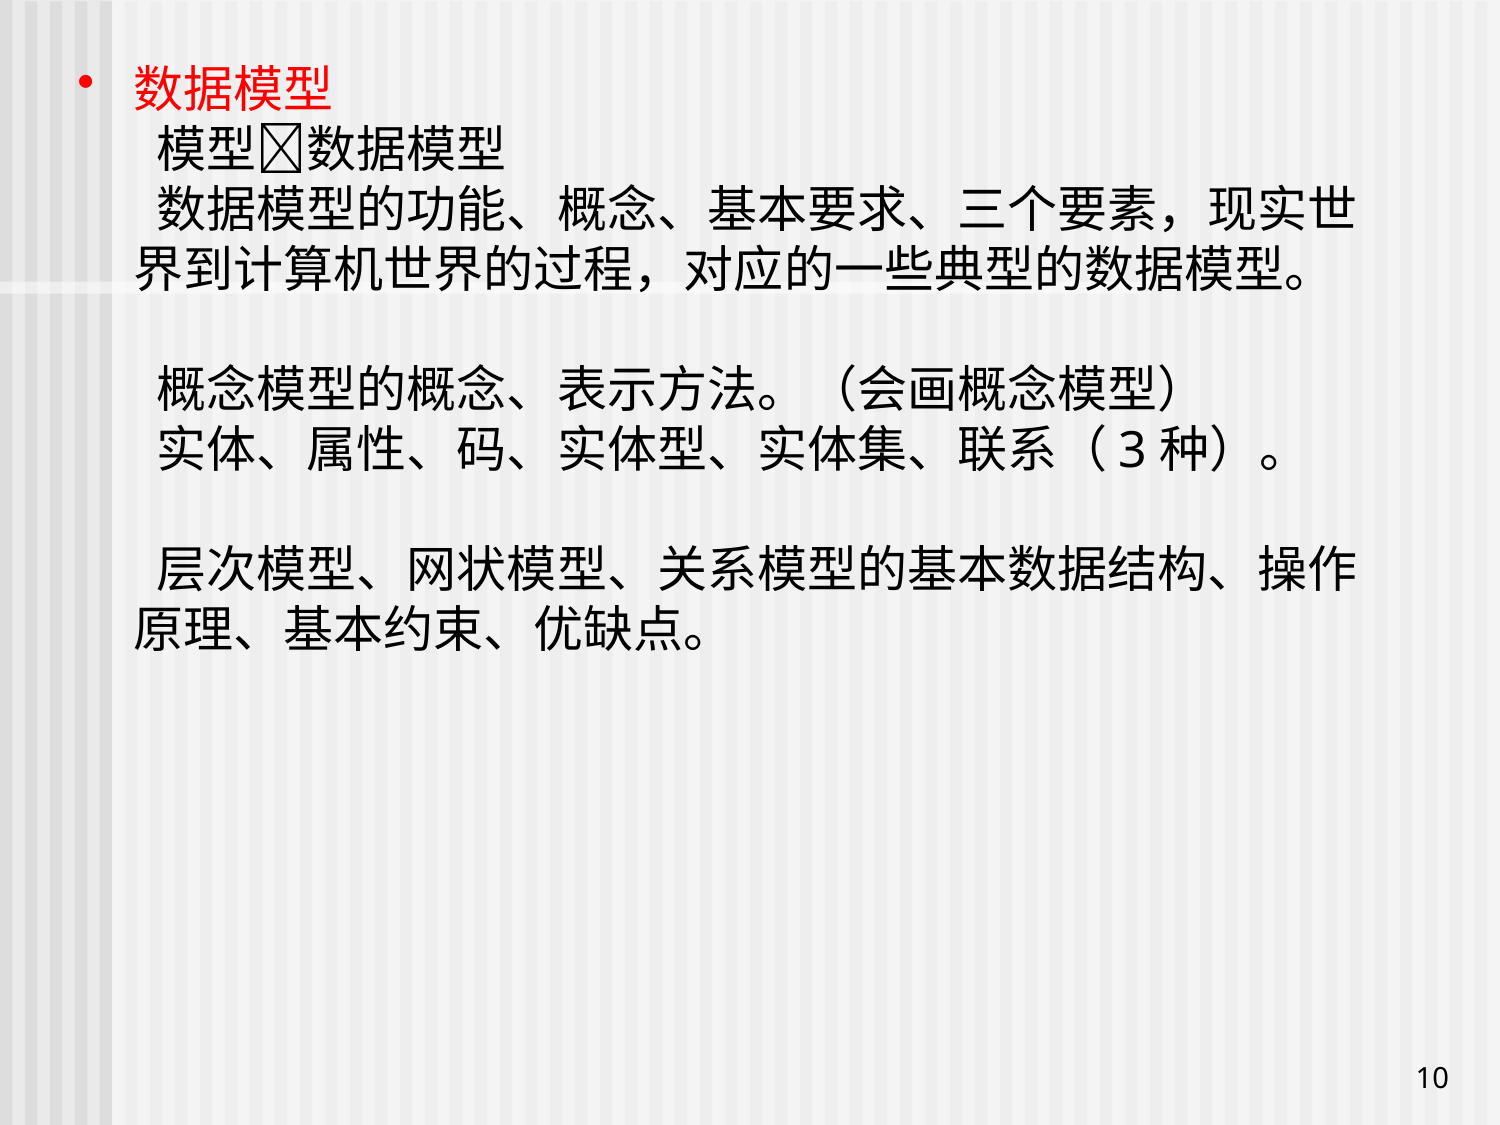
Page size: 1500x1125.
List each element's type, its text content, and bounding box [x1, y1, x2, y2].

list 数据模型 模型数据模型 数据模型的功能、概念、基本要求、三个要素，现实世界到计算机世界的过程，对应的一些典型的数据模型。 概念模型的概念、表示方法。（会画概念模型） 实体、属性、码、实体型、实体集、联系（3种）。 层次模型、网状模型、关系模型的基本数据结构、操作原理、基本约束、优缺点。 [62, 50, 1393, 738]
slide_number 10 [1151, 1031, 1465, 1107]
